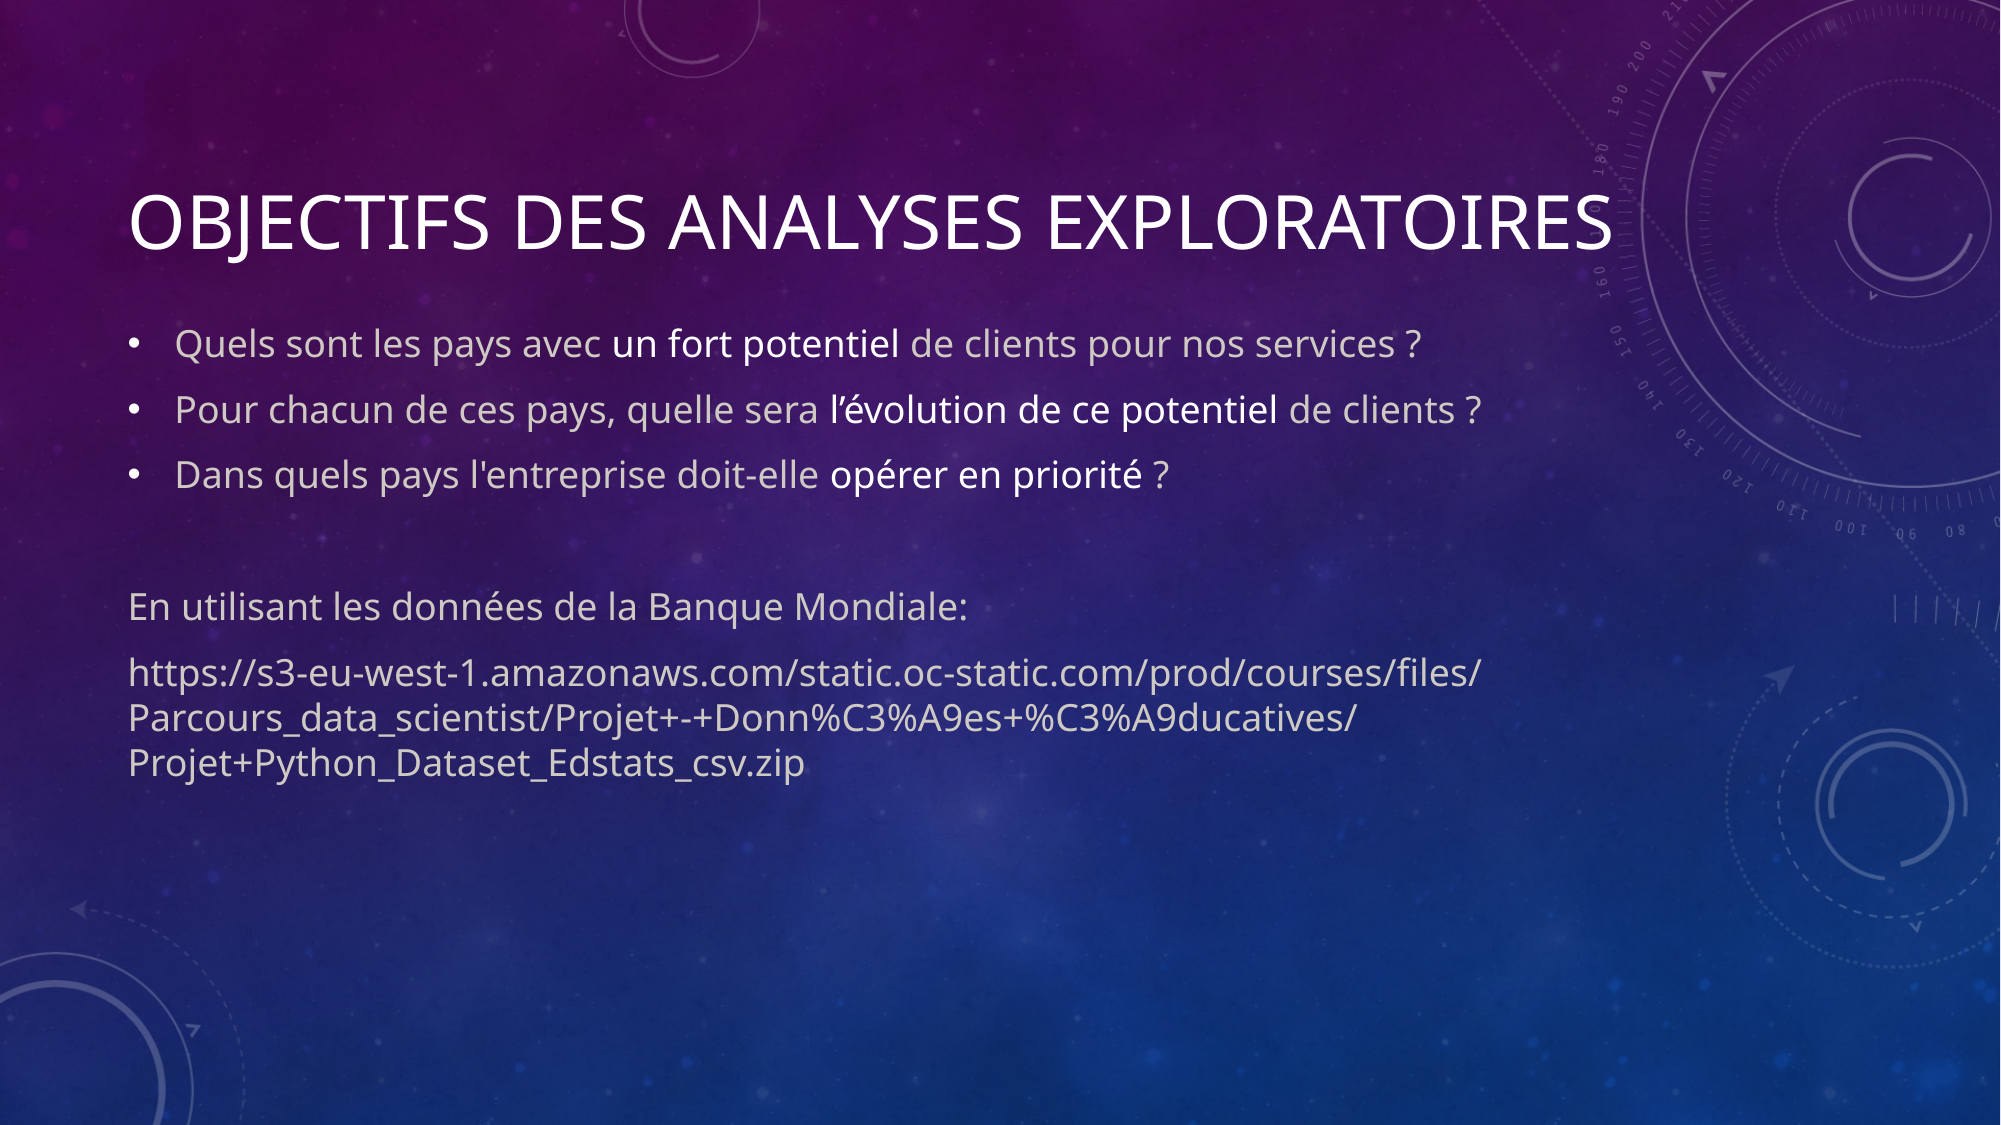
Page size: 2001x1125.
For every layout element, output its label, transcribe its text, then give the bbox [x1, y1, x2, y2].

title Objectifs des analyses exploratoires [112, 99, 1775, 339]
list Quels sont les pays avec un fort potentiel de clients pour nos services ? Pour chacun de ces pays, quelle sera l’évolution de ce potentiel de clients ? Dans quels pays l'entreprise doit-elle opérer en priorité ? En utilisant les données de la Banque Mondiale: https://s3-eu-west-1.amazonaws.com/static.oc-static.com/prod/courses/files/Parcours_data_scientist/Projet+-+Donn%C3%A9es+%C3%A9ducatives/Projet+Python_Dataset_Edstats_csv.zip [112, 351, 1775, 950]
picture [0, 0, 2001, 1125]
